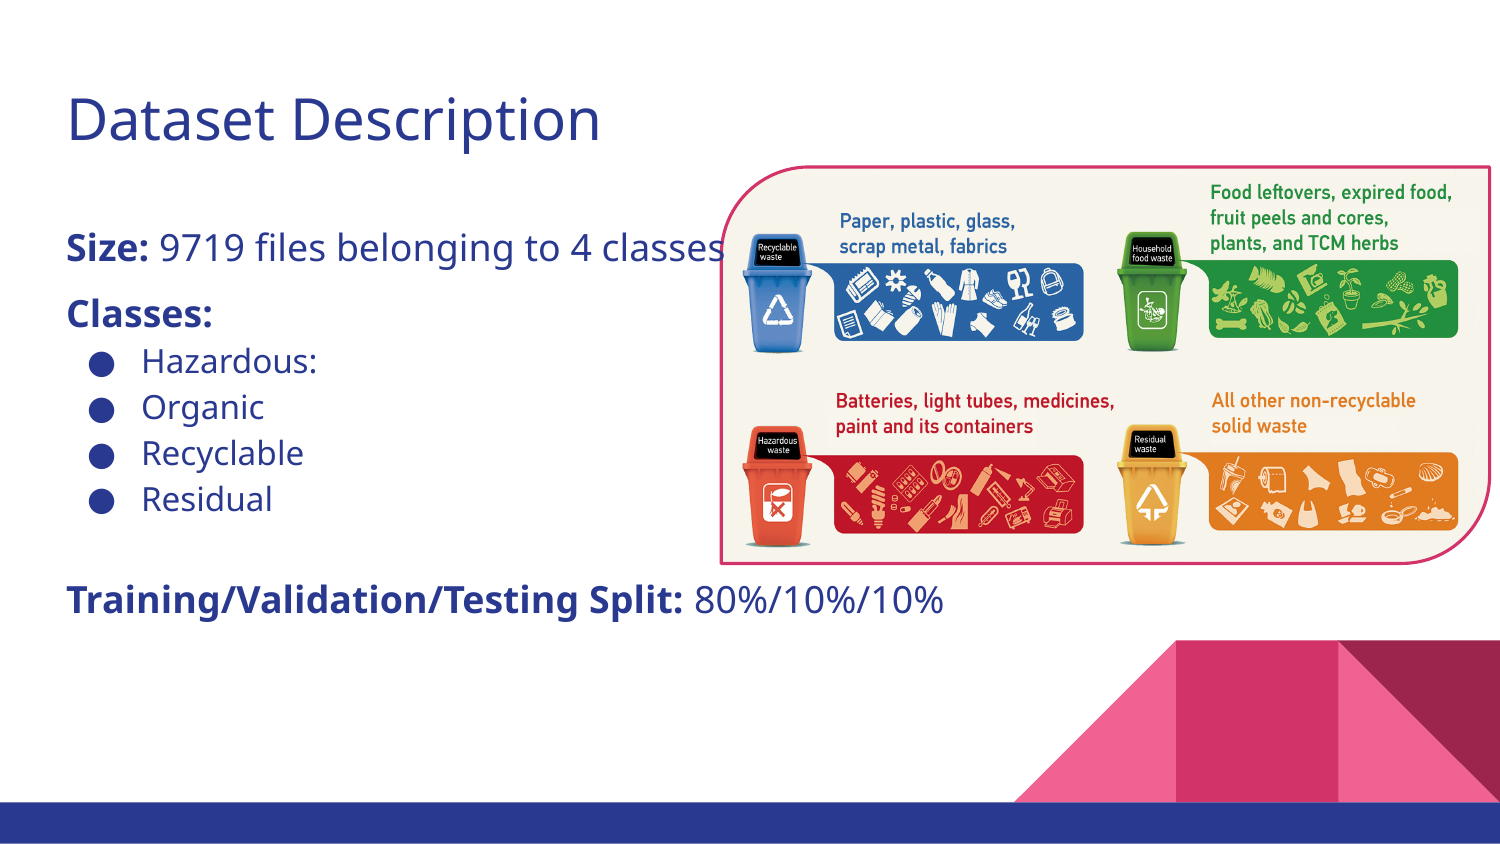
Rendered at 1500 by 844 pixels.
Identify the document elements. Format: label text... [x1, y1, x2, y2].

list Size: 9719 files belonging to 4 classes Classes: Hazardous: Organic Recyclable Residual Training/Validation/Testing Split: 80%/10%/10% [51, 201, 1449, 750]
picture [721, 166, 1490, 564]
title Dataset Description [51, 67, 1449, 167]
